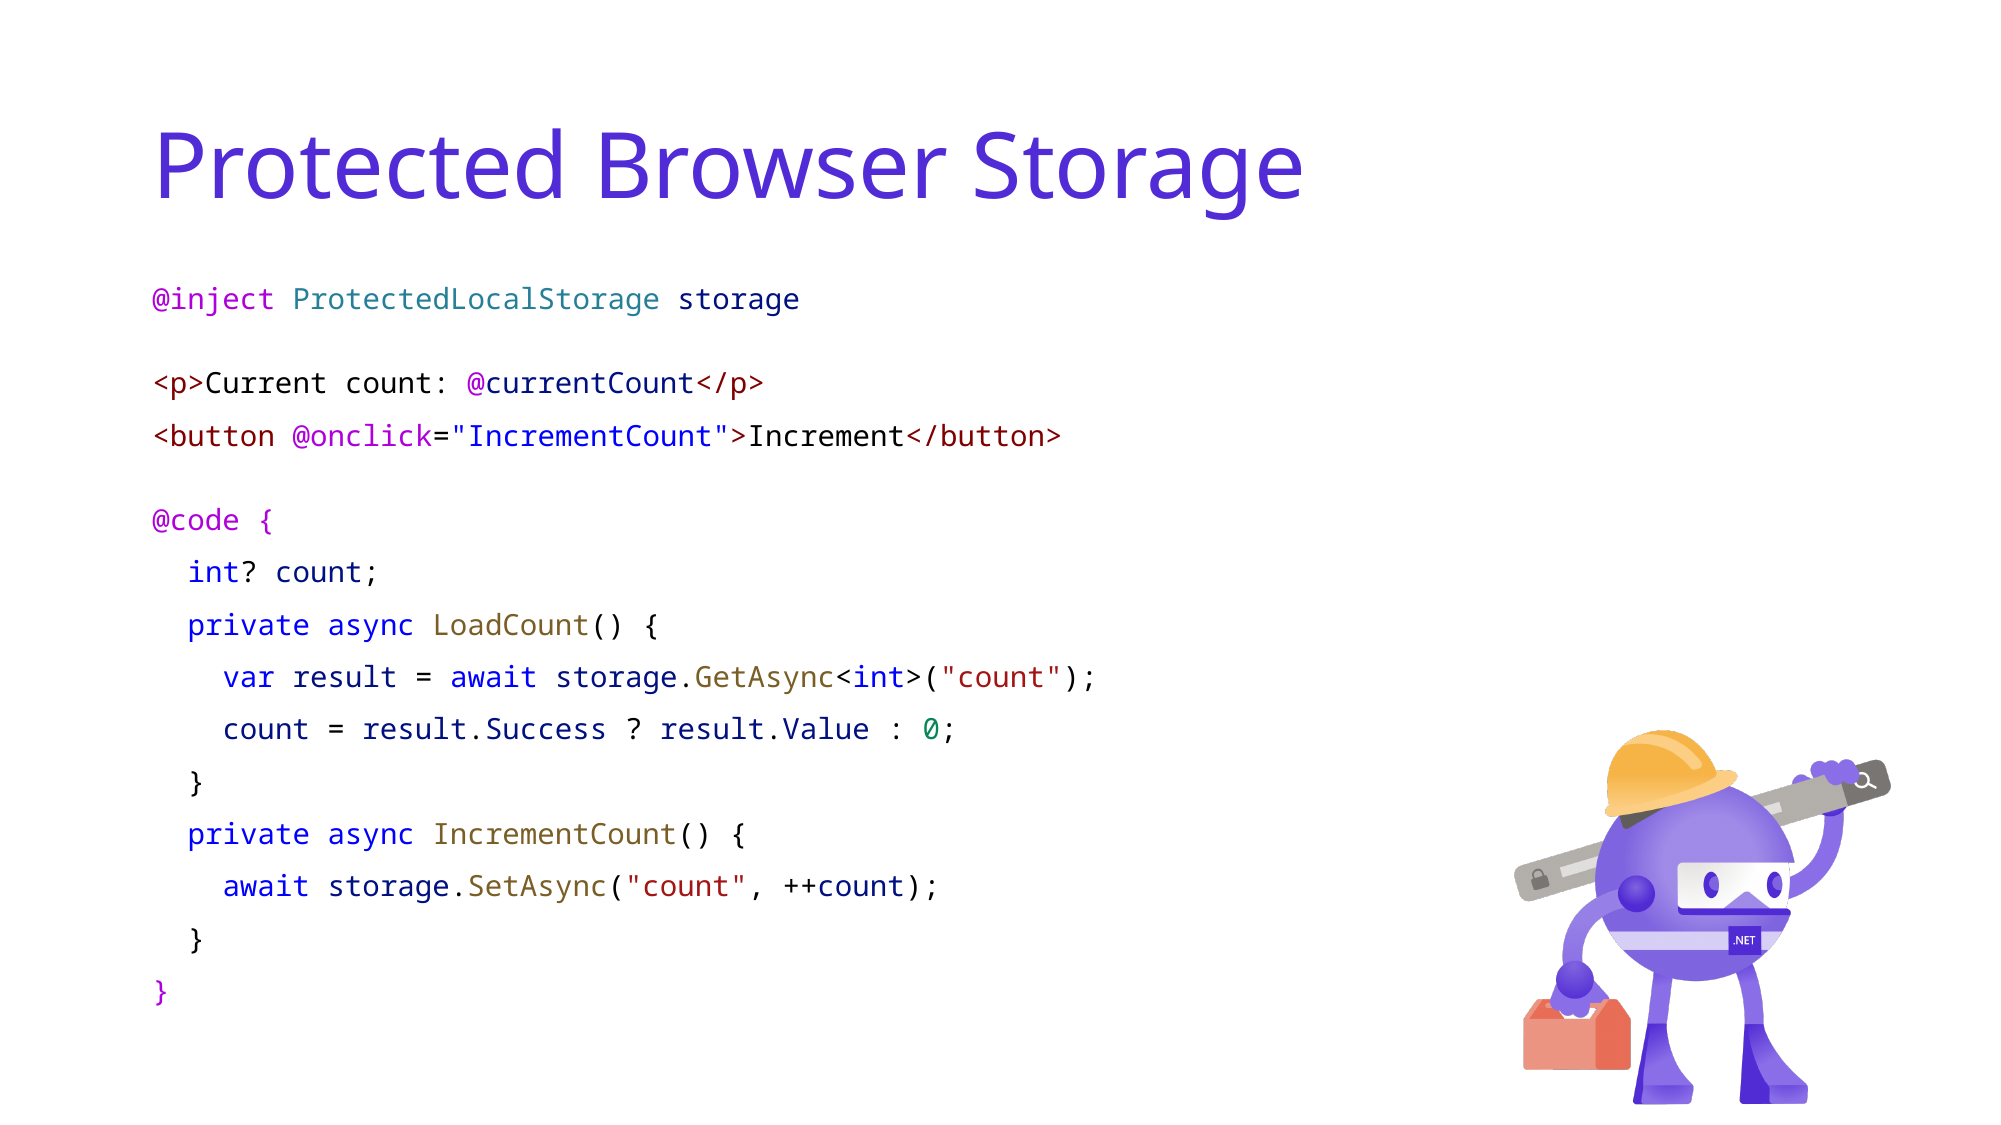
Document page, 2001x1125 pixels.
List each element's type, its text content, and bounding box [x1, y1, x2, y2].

title Protected Browser Storage [137, 59, 1863, 277]
text_box [335, 668, 366, 730]
list @inject ProtectedLocalStorage storage <p>Current count: @currentCount</p> <button @onclick="IncrementCount">Increment</button> @code { int? count; private async LoadCount() { var result = await storage.GetAsync<int>("count"); count = result.Success ? result.Value : 0; } private async IncrementCount() { await storage.SetAsync("count", ++count); } } [137, 277, 1863, 1066]
picture [1513, 729, 1891, 1105]
